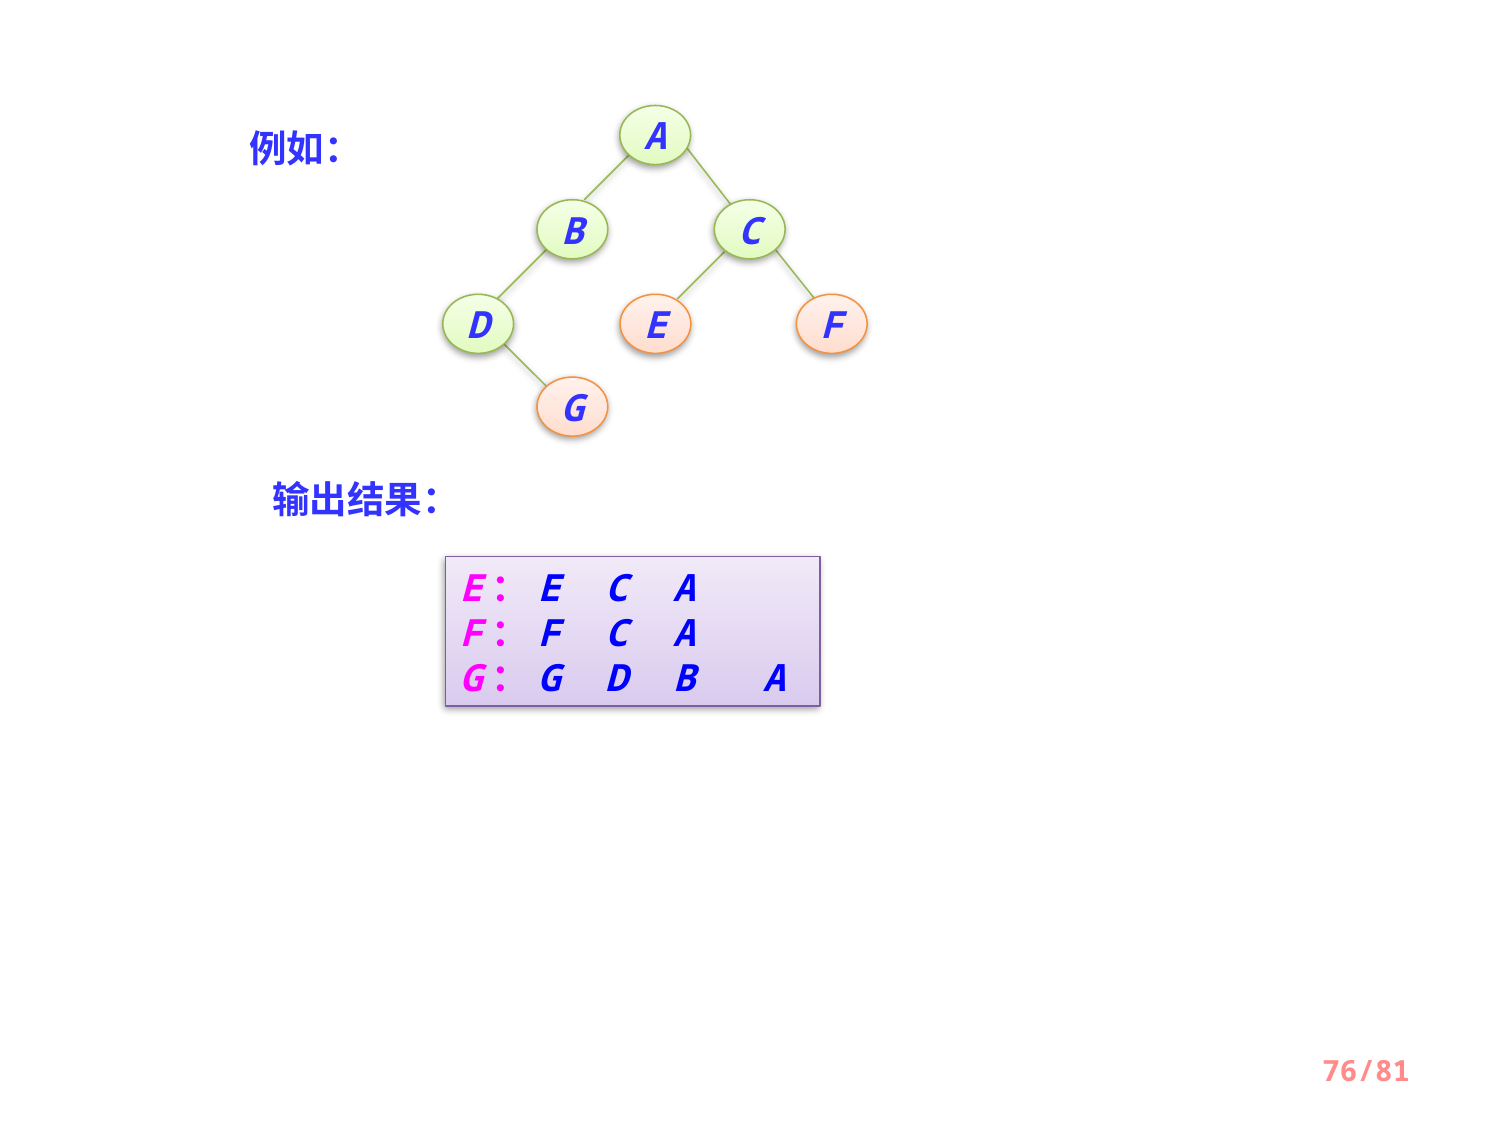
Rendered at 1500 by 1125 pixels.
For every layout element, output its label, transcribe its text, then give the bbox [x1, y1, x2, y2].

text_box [257, 468, 821, 709]
slide_number 76/81 [1074, 1042, 1425, 1103]
text_box 例如： [234, 117, 422, 177]
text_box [442, 105, 868, 437]
